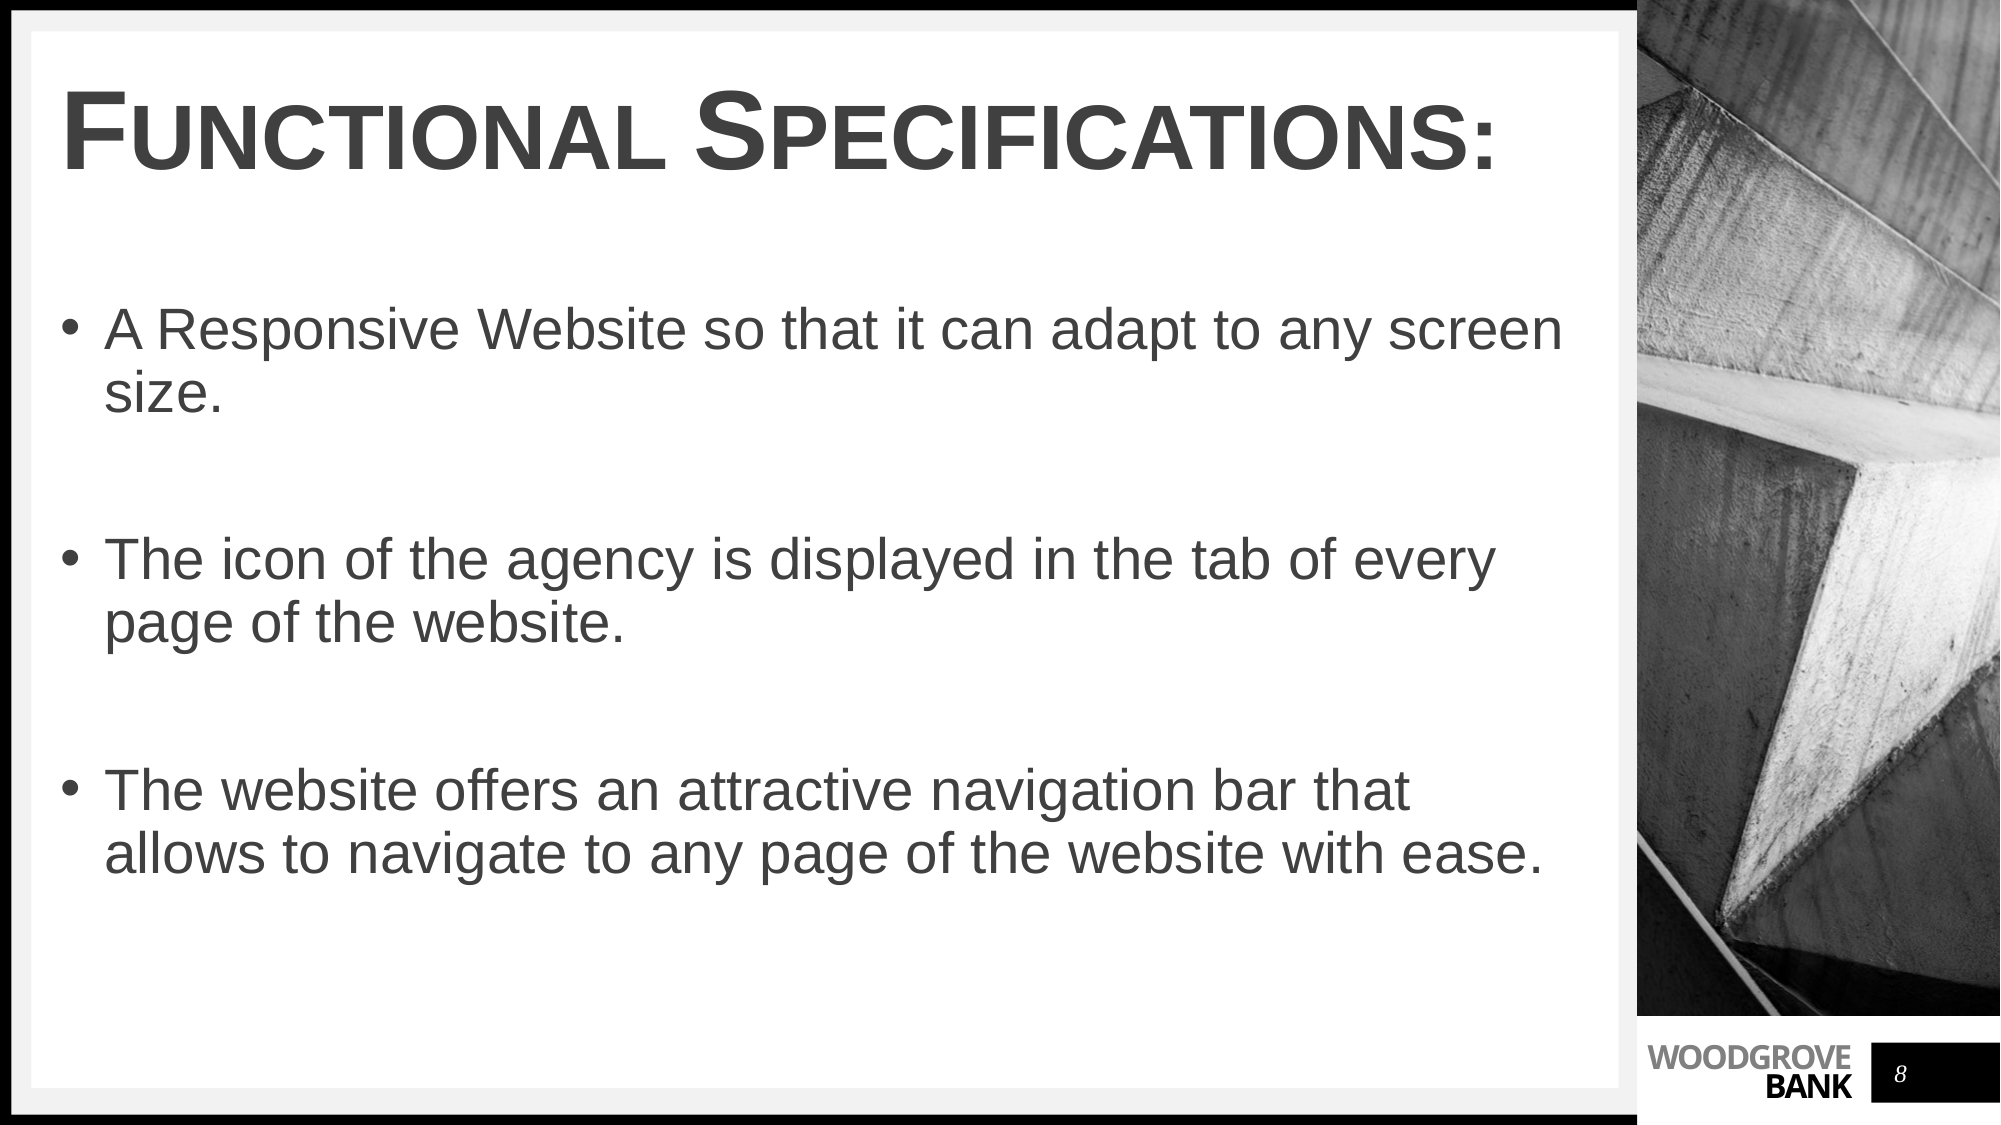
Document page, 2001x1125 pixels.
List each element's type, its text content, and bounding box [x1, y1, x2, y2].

picture [1637, 0, 2000, 1016]
list FUNCTIONAL SPECIFICATIONS: A Responsive Website so that it can adapt to any screen size. The icon of the agency is displayed in the tab of every page of the website. The website offers an attractive navigation bar that allows to navigate to any page of the website with ease. [31, 31, 1619, 1089]
slide_number 8 [1877, 1050, 1924, 1096]
